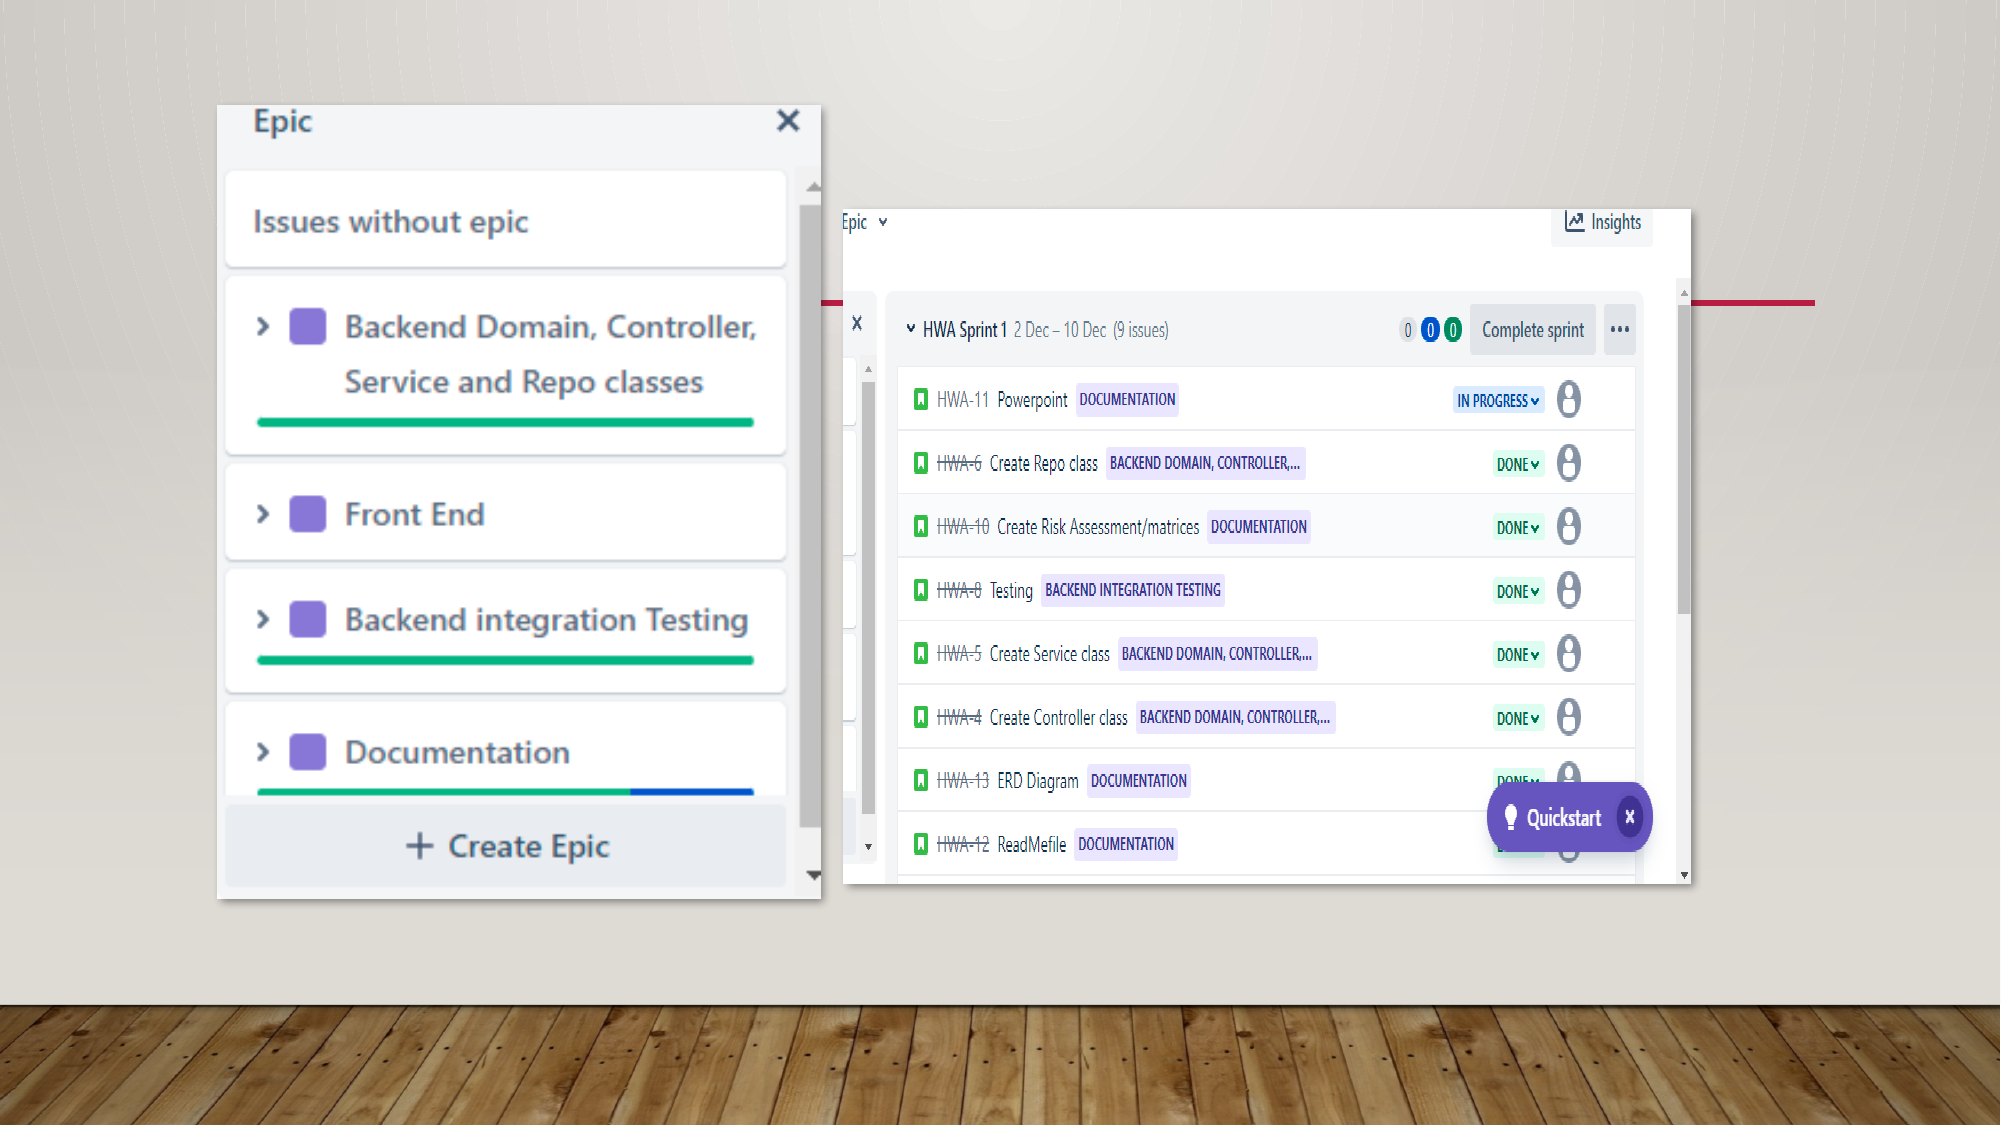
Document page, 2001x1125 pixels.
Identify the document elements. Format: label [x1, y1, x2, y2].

picture [843, 209, 1691, 884]
picture [0, 1006, 2000, 1125]
text_box [0, 330, 2000, 1004]
list [217, 105, 822, 899]
